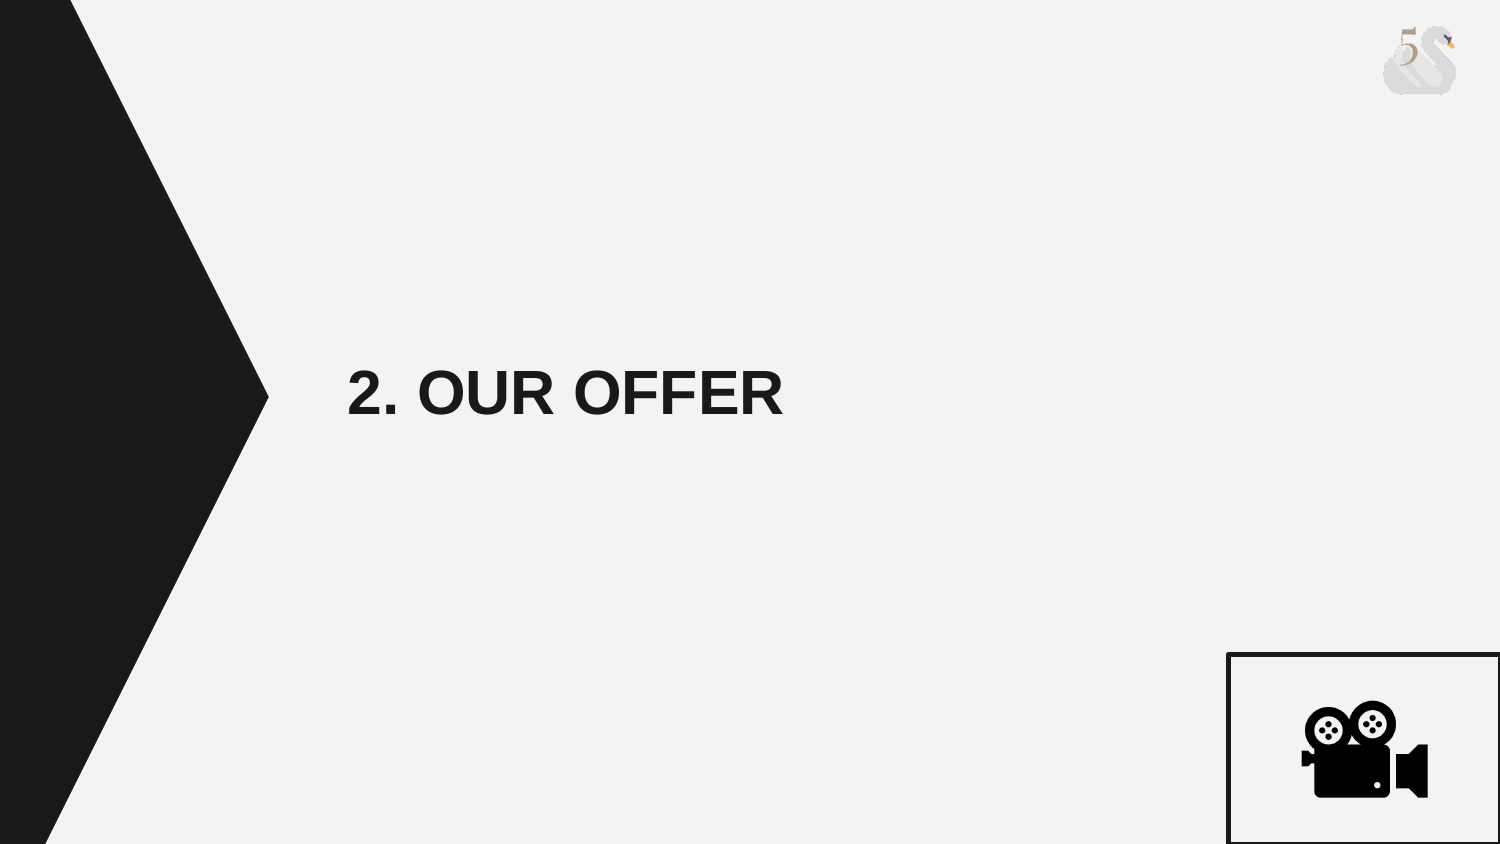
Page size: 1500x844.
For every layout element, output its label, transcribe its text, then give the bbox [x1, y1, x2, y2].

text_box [1228, 654, 1500, 844]
picture [1311, 0, 1500, 187]
title 2. OUR OFFER [332, 323, 1168, 455]
text_box [0, 0, 264, 844]
